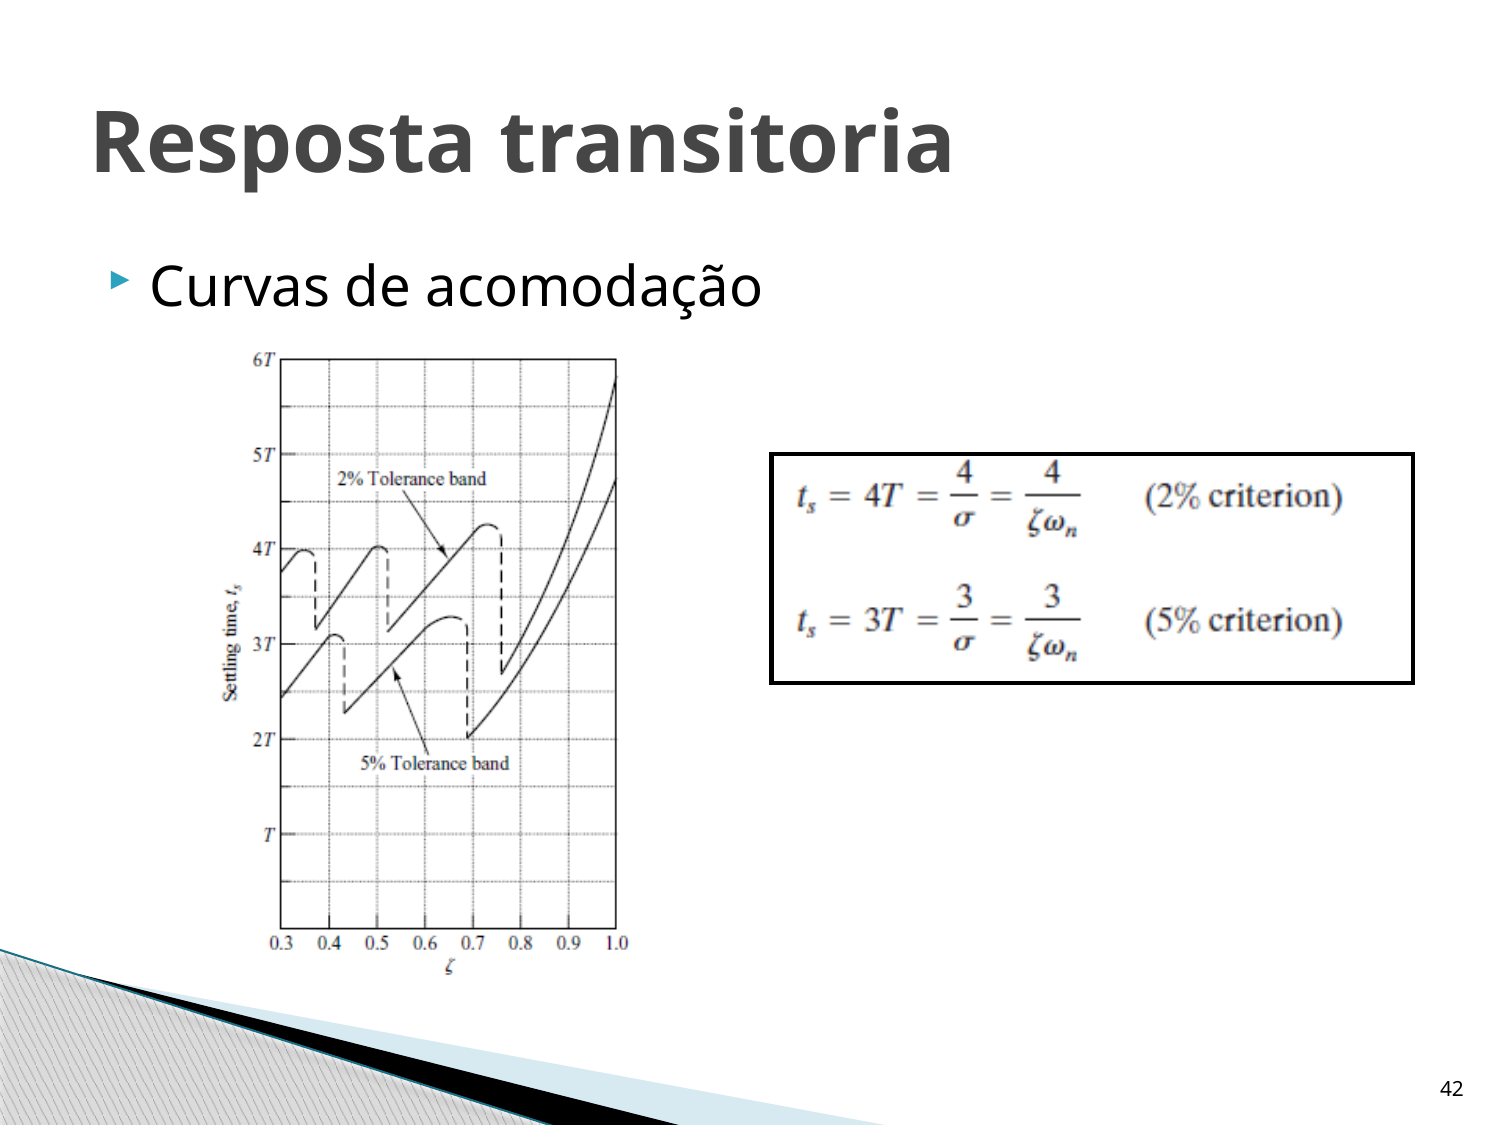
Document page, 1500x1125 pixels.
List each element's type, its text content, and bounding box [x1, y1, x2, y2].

list Curvas de acomodação [75, 243, 1425, 986]
title Resposta transitoria [75, 45, 1425, 233]
picture [147, 326, 714, 986]
slide_number 42 [1418, 1051, 1479, 1112]
picture [773, 455, 1411, 681]
